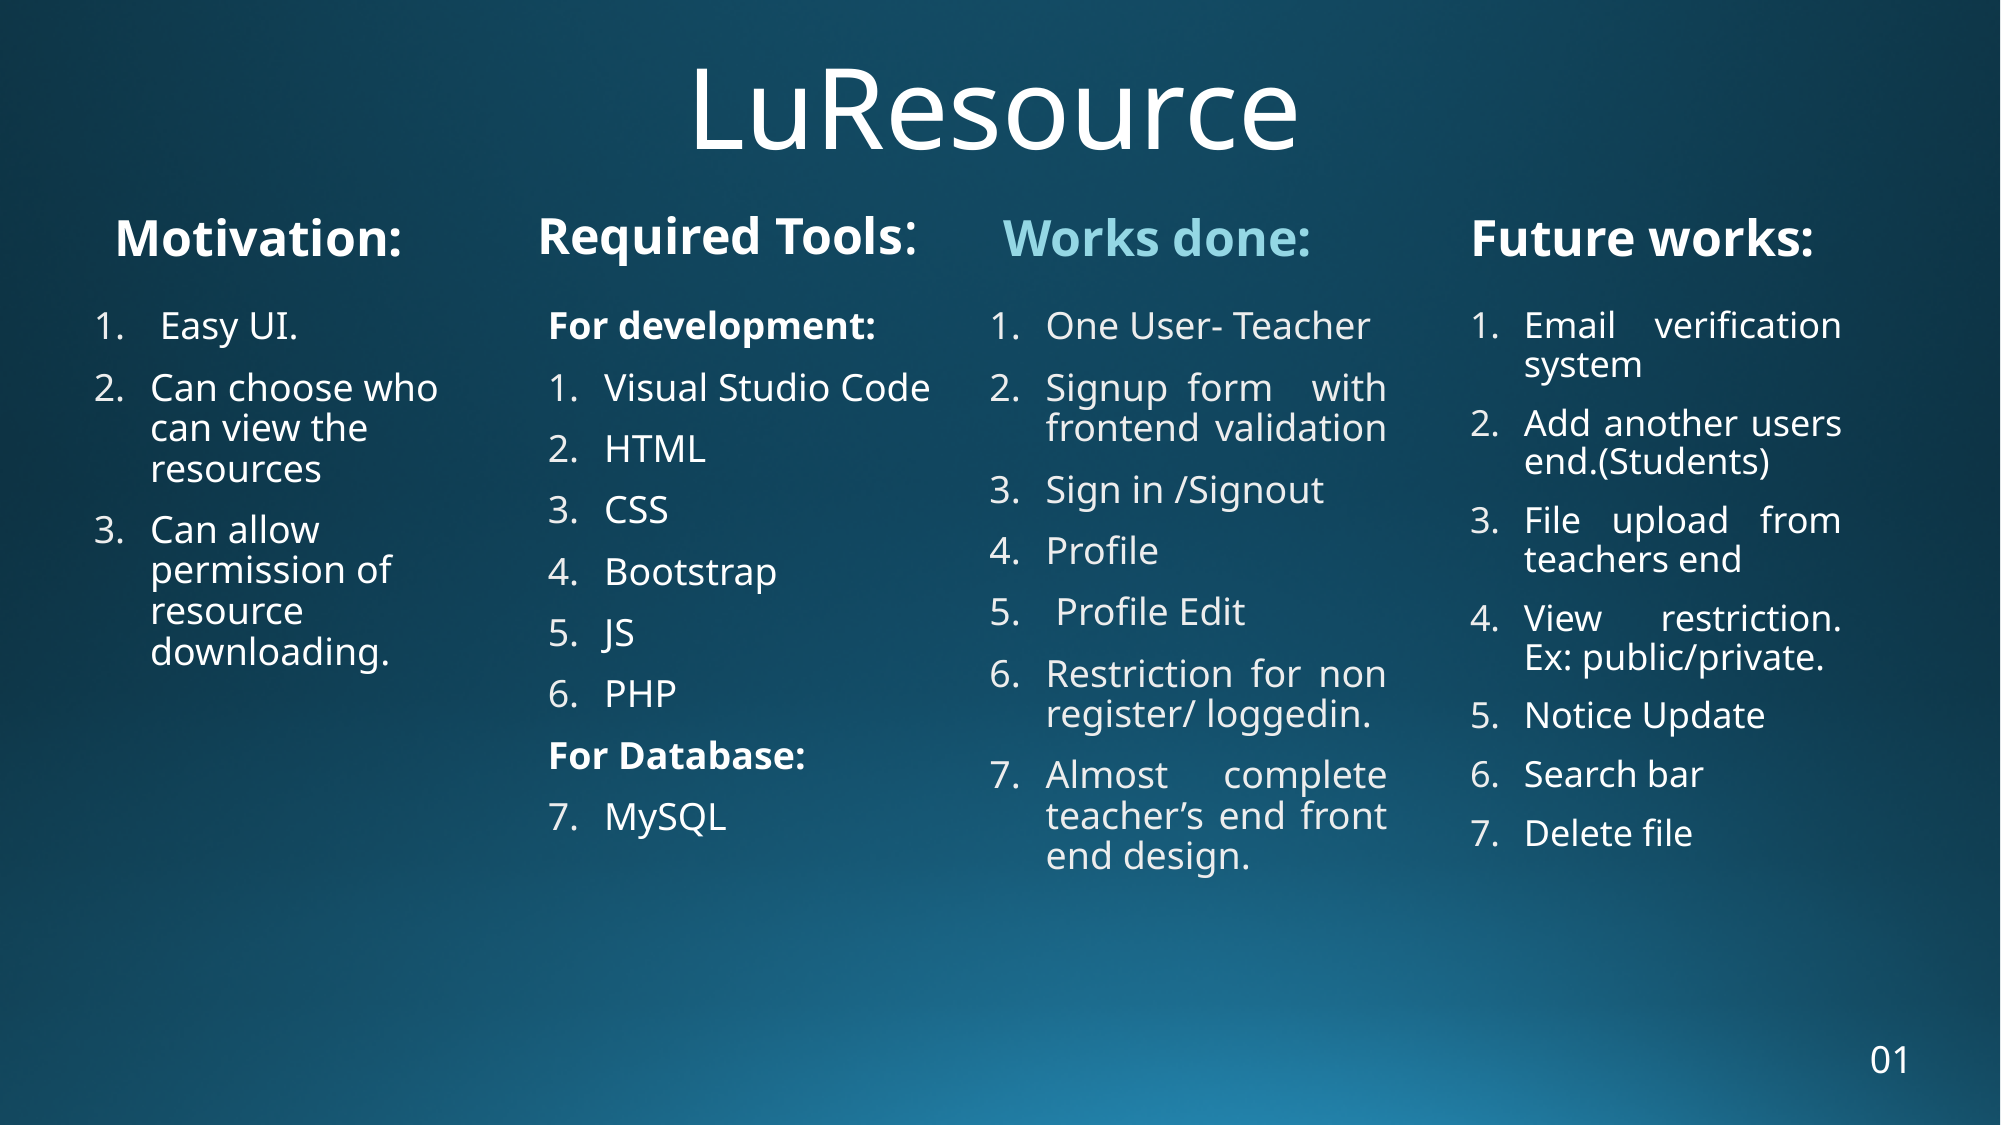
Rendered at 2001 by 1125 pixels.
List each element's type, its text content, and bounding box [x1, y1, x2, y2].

text_box Works done: [988, 179, 1372, 275]
text_box 01 [1854, 1028, 1928, 1089]
list For development: Visual Studio Code HTML CSS Bootstrap JS PHP For Database: MySQL [532, 300, 956, 889]
list Motivation: [99, 179, 523, 275]
list Required Tools: [523, 179, 948, 275]
list Future works: [1455, 179, 1838, 275]
text_box One User- Teacher Signup form with frontend validation Sign in /Signout Profile Profile Edit Restriction for non register/ loggedin. Almost complete teacher’s end front end design. [974, 300, 1403, 889]
picture [0, 0, 2001, 1125]
list Easy UI. Can choose who can view the resources Can allow permission of resource downloading. [78, 300, 523, 889]
list Email verification system Add another users end.(Students) File upload from teachers end View restriction. Ex: public/private. Notice Update Search bar Delete file [1455, 300, 1858, 889]
title LuResource [131, 40, 1858, 187]
